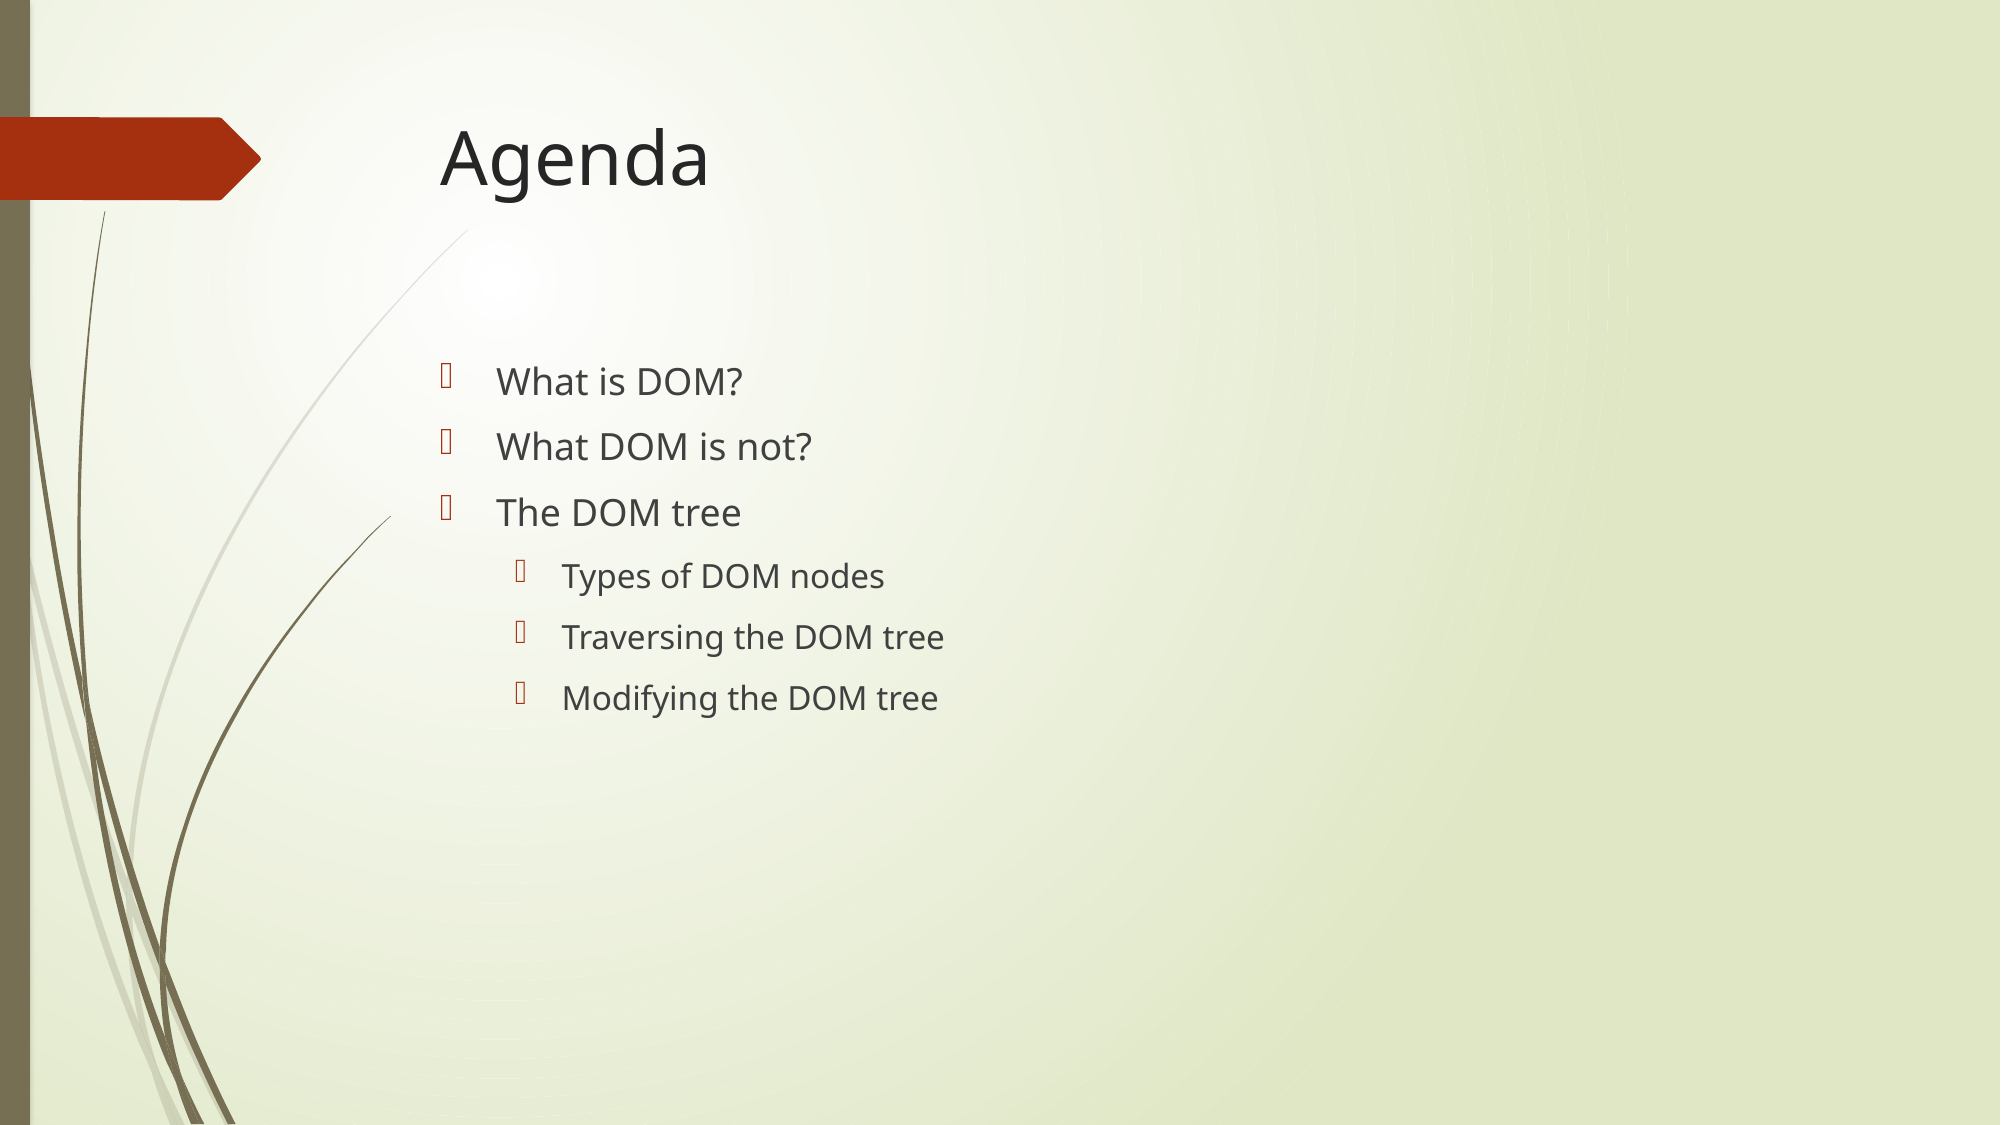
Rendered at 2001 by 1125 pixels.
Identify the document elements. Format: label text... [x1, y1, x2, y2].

list What is DOM? What DOM is not? The DOM tree Types of DOM nodes Traversing the DOM tree Modifying the DOM tree [424, 350, 1888, 970]
title Agenda [425, 102, 1888, 313]
